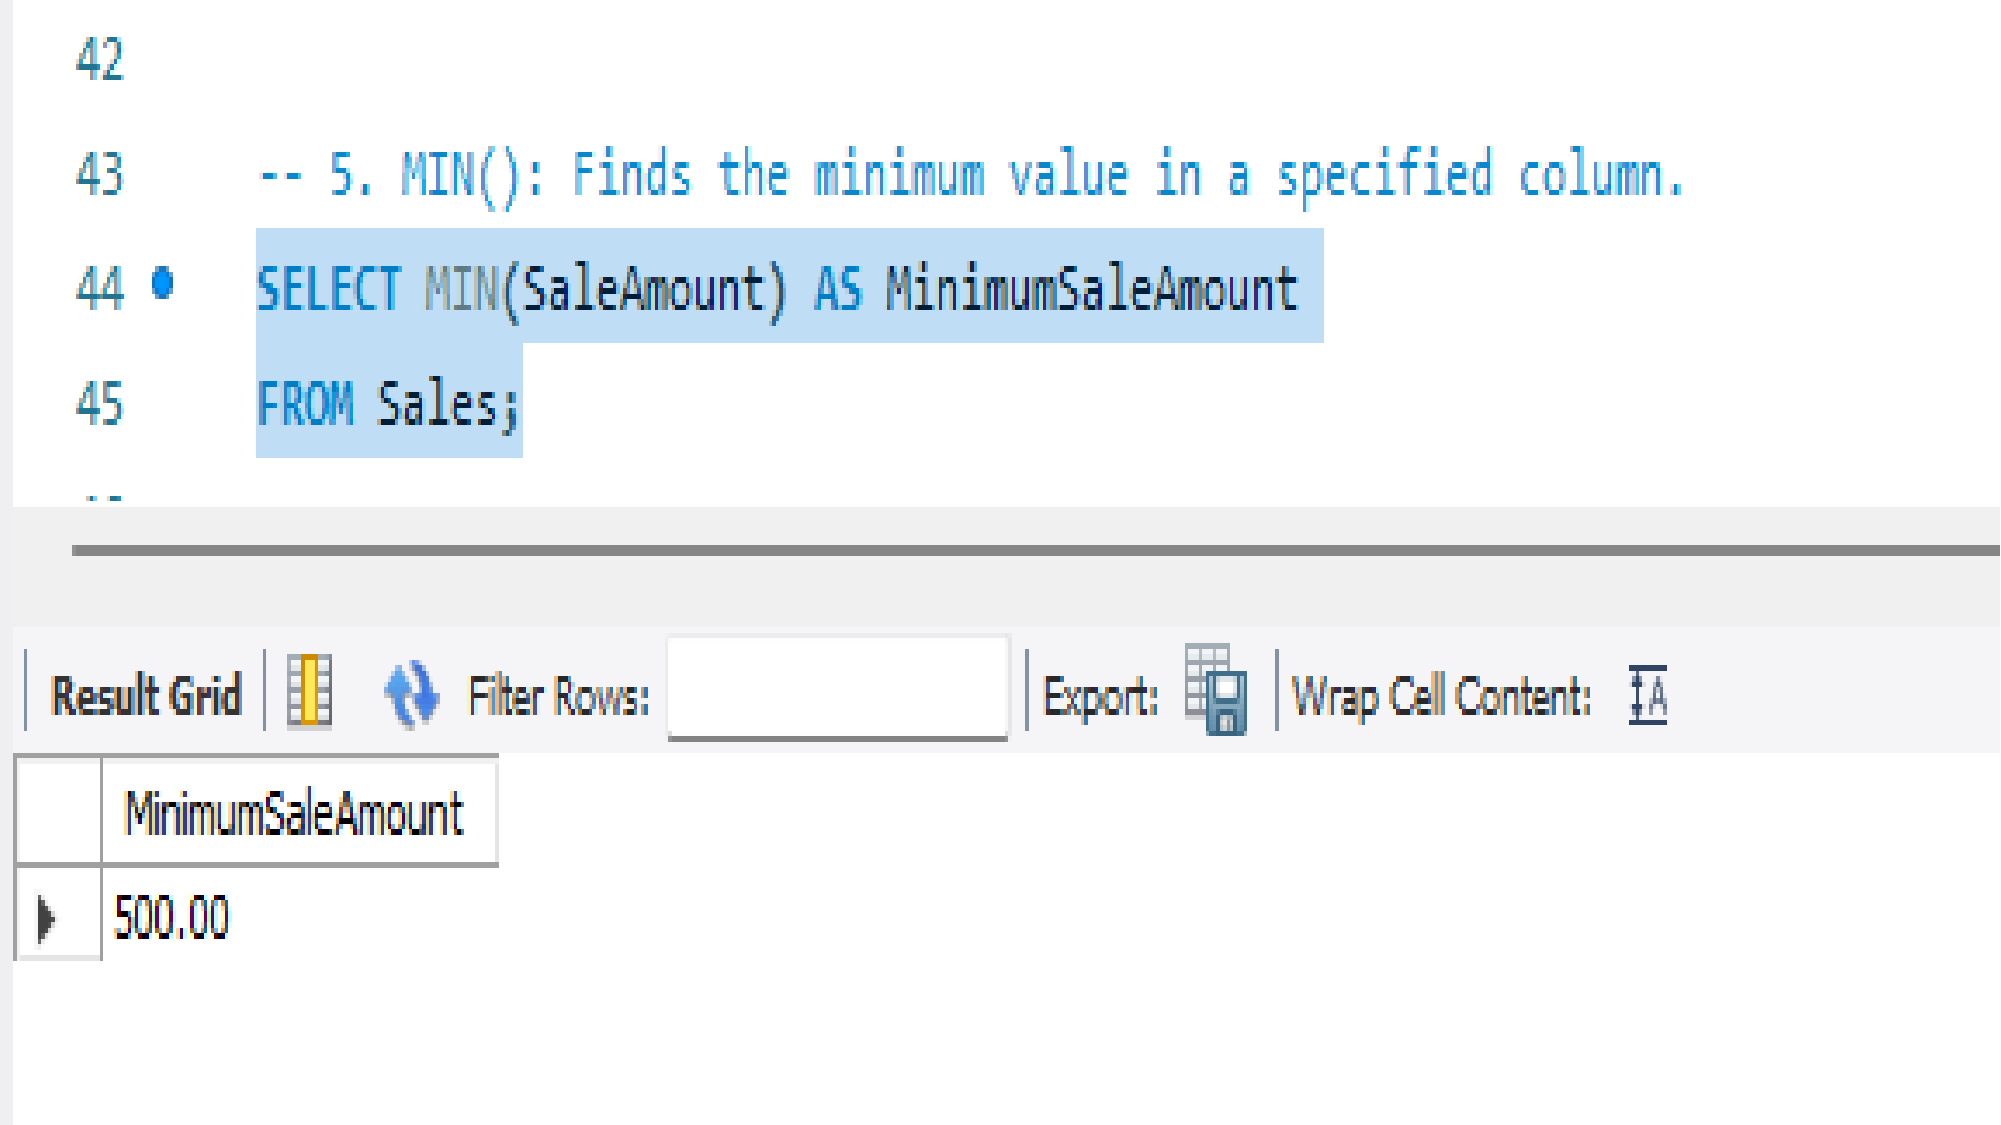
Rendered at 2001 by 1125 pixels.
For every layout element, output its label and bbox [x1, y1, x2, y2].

list [0, 0, 2000, 1125]
